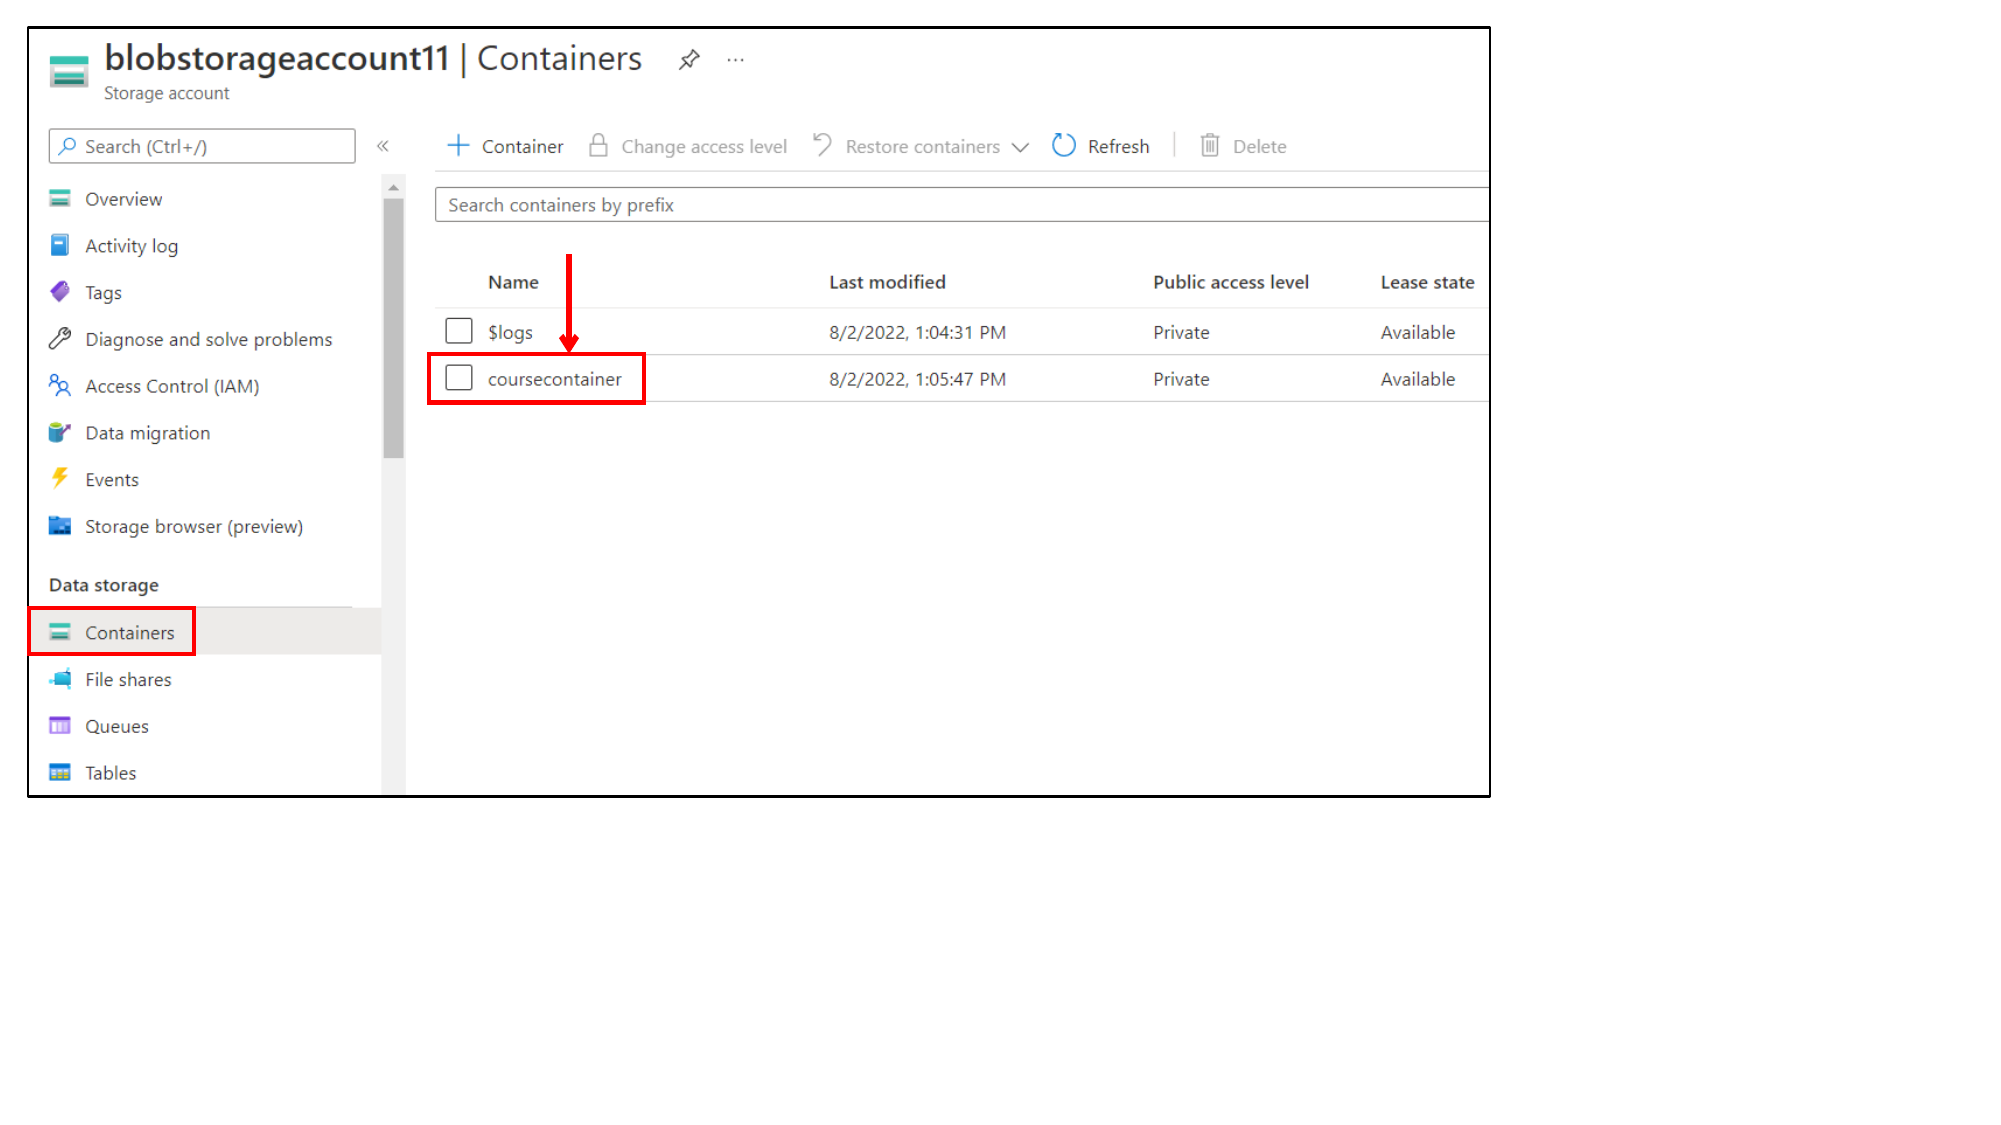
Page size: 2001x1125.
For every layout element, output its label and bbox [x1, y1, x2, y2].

picture [29, 28, 1489, 796]
